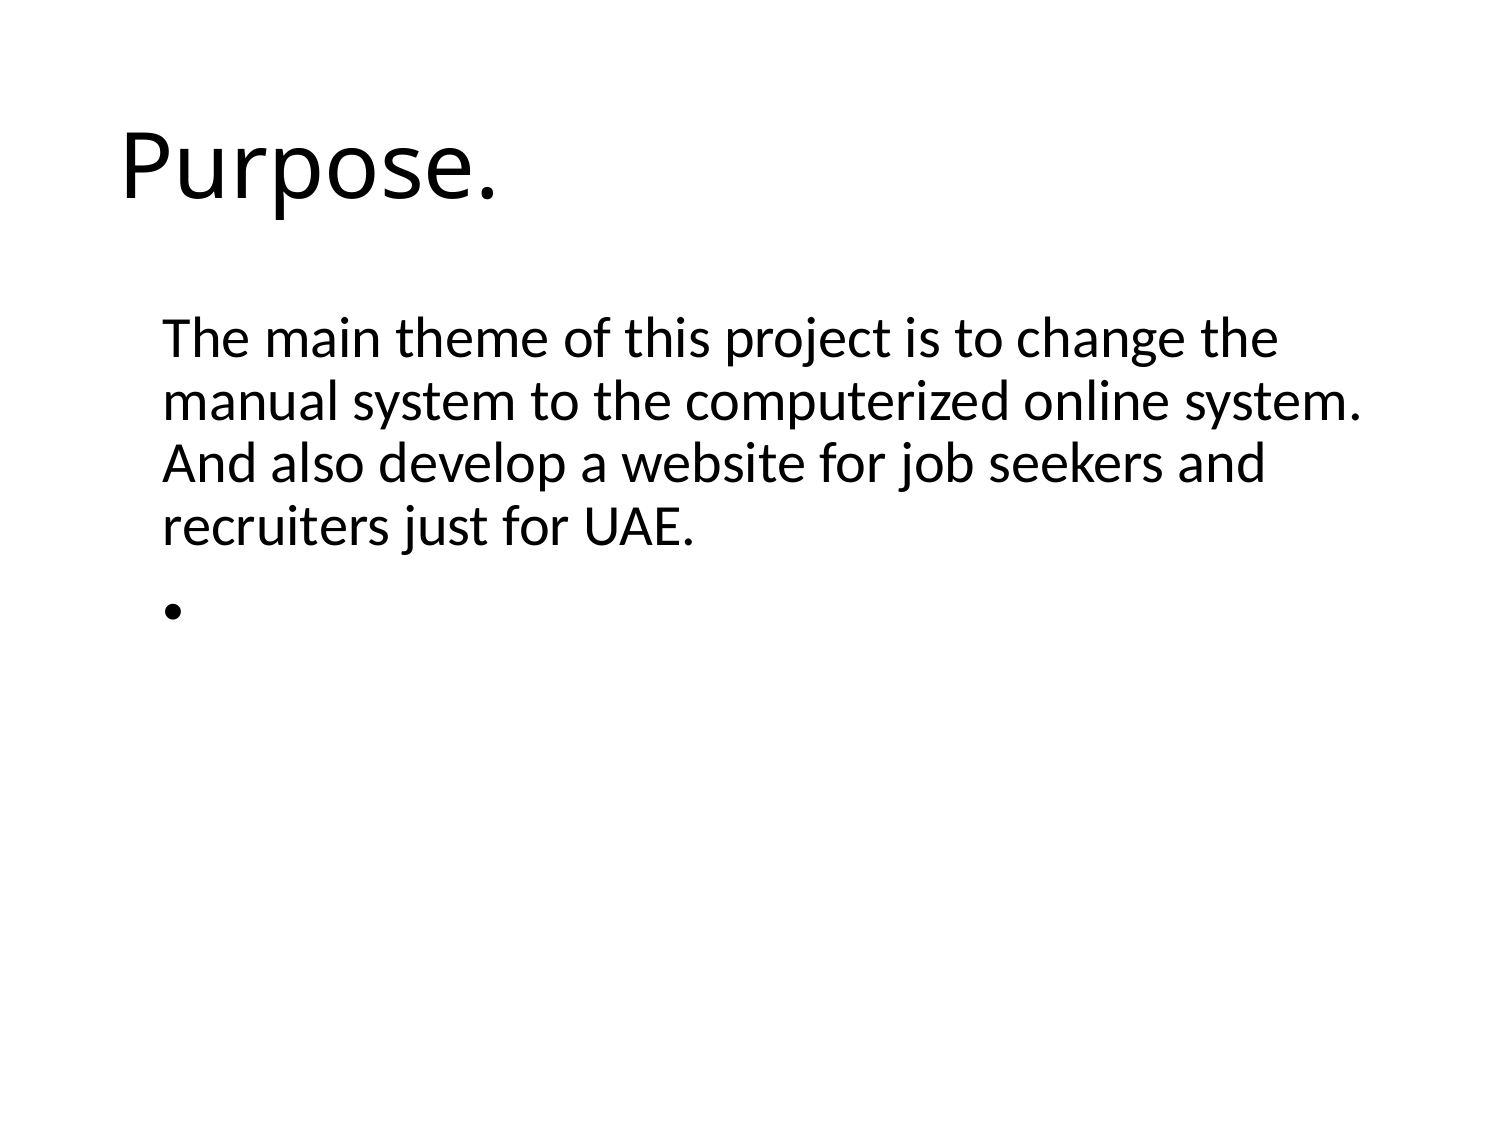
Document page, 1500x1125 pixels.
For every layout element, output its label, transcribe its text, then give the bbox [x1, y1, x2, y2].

title Purpose. [103, 59, 1397, 278]
list The main theme of this project is to change the manual system to the computerized online system. And also develop a website for job seekers and recruiters just for UAE. [147, 299, 1442, 1014]
